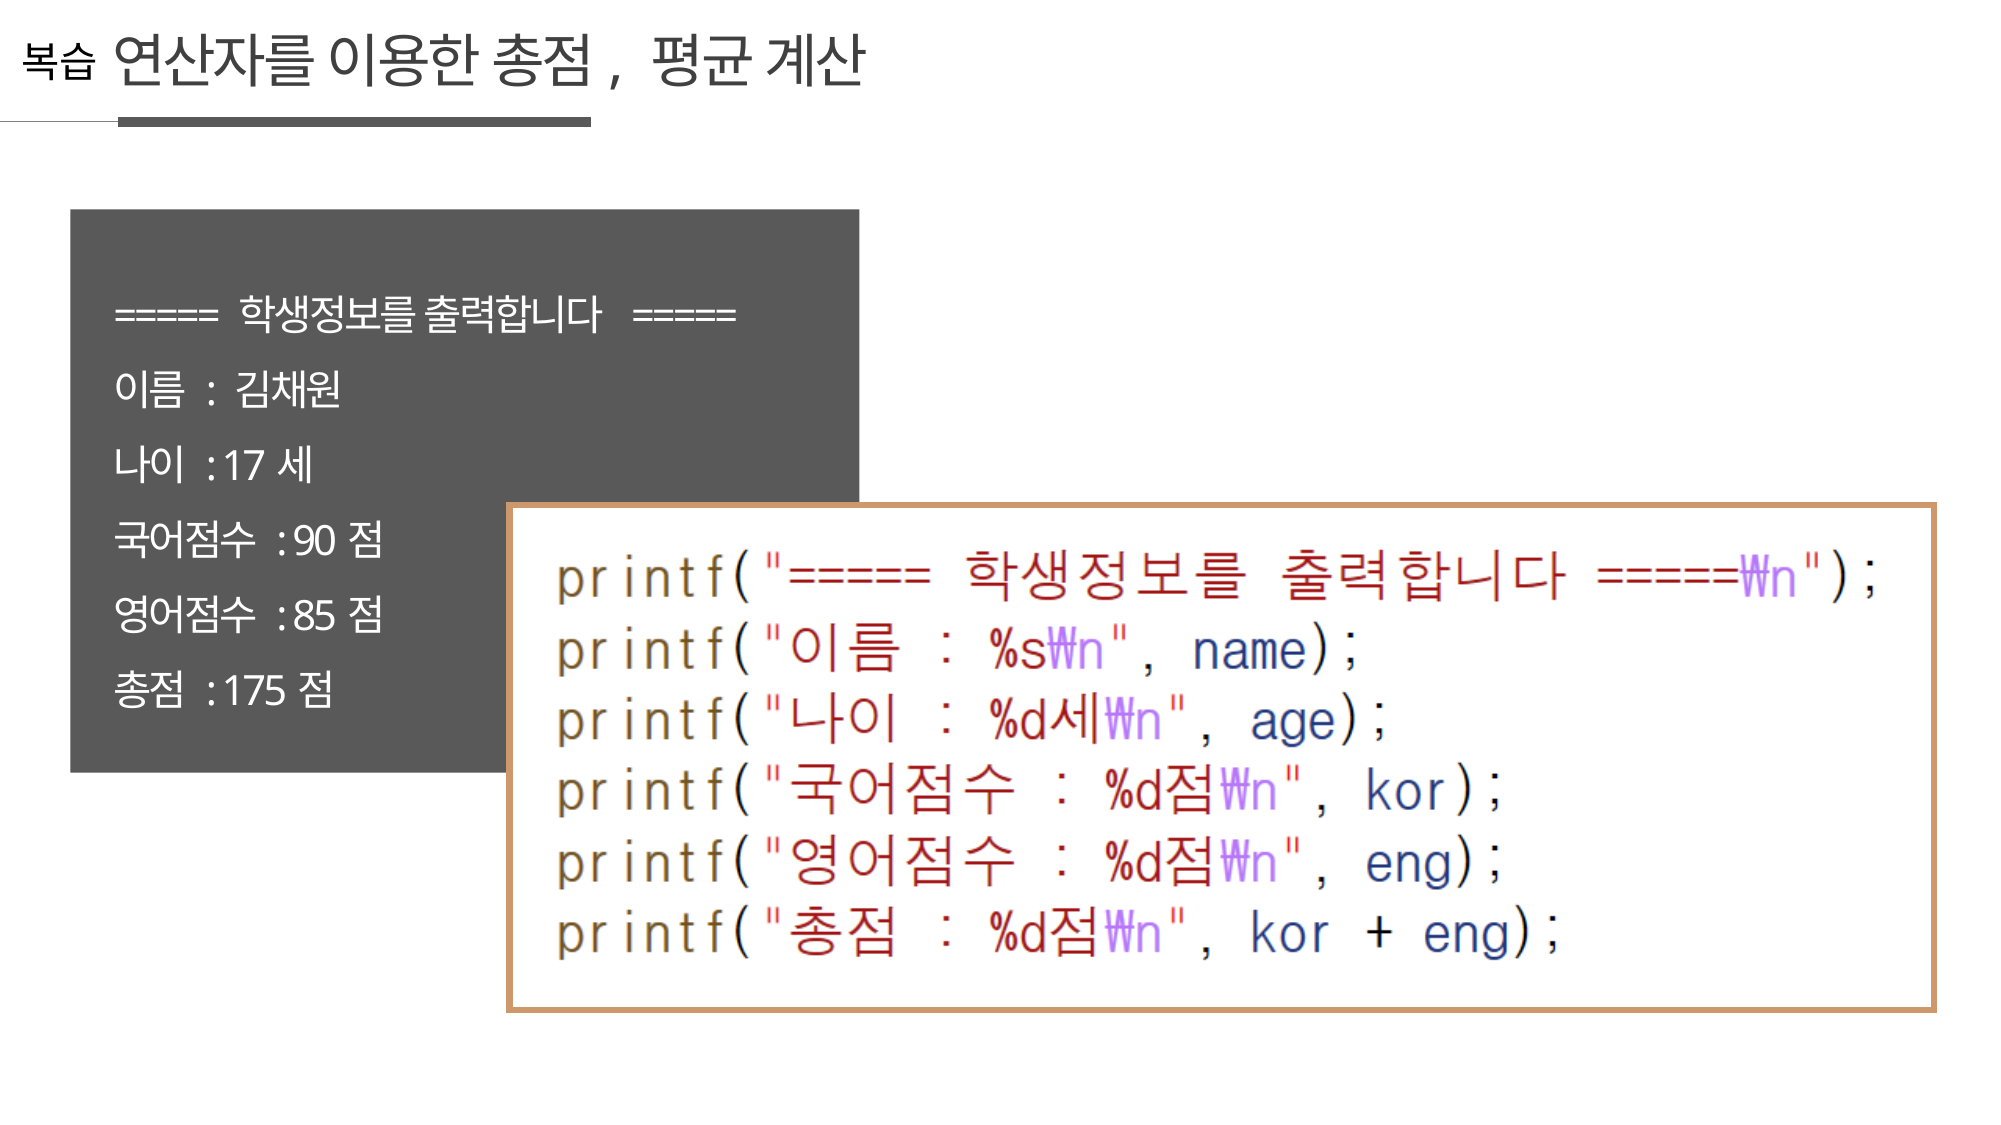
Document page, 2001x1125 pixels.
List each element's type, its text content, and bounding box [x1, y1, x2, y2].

text_box [508, 504, 1935, 1011]
text_box ===== 학생정보를 출력합니다 ===== 이름 : 김채원 나이 : 17세 국어점수 : 90점 영어점수 : 85점 총점 : 175점 [98, 256, 789, 722]
text_box 연산자를 이용한 총점, 평균 계산 [97, 16, 883, 102]
text_box 복습 [6, 28, 114, 94]
picture [539, 547, 1904, 968]
text_box [70, 209, 860, 773]
